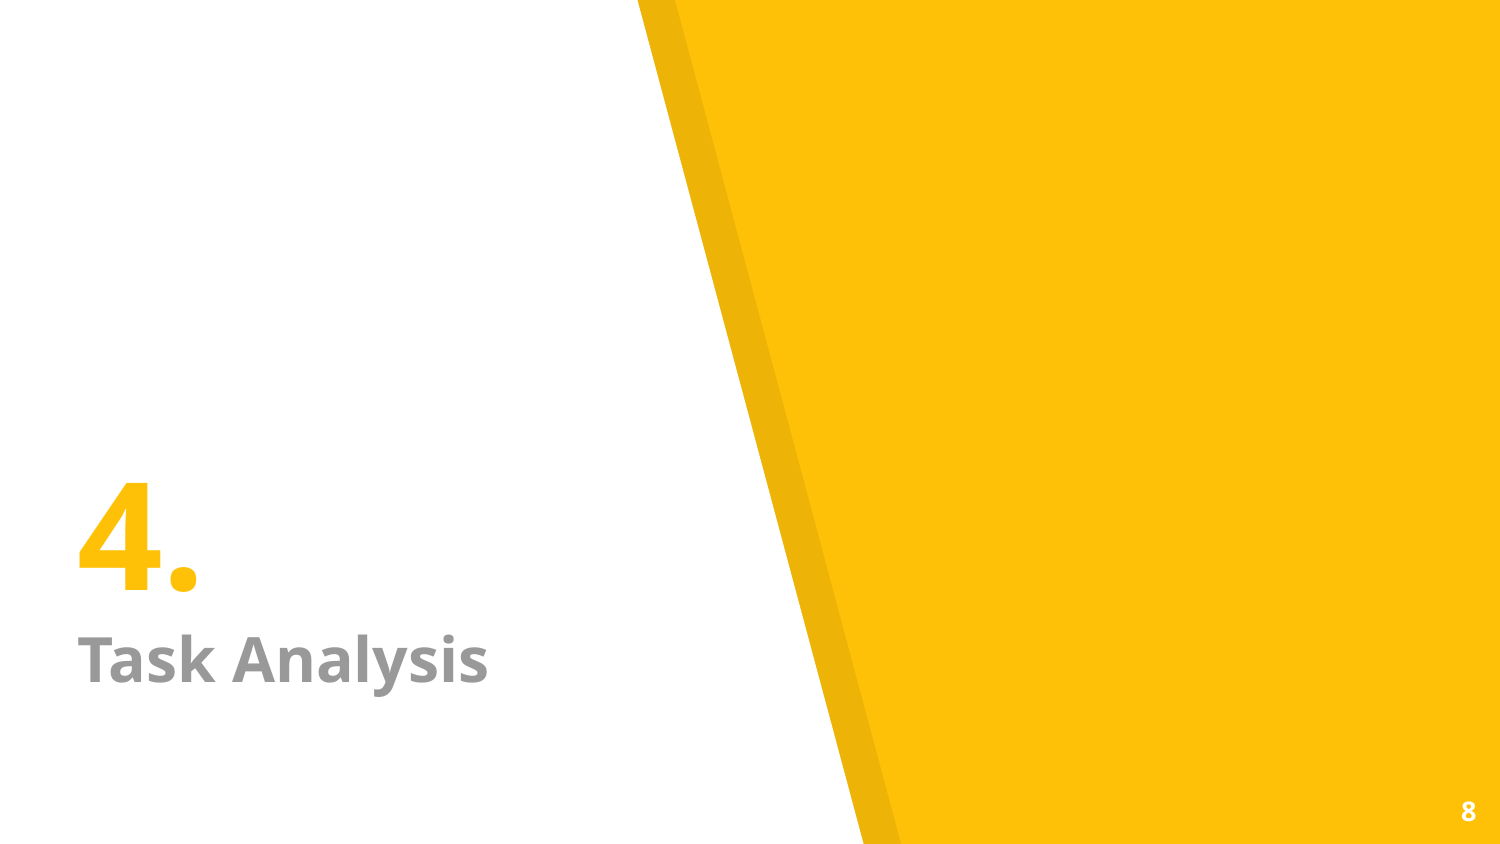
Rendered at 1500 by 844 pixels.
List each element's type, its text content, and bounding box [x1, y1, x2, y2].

slide_number 8 [1401, 779, 1492, 844]
title 4. Task Analysis [62, 219, 764, 711]
